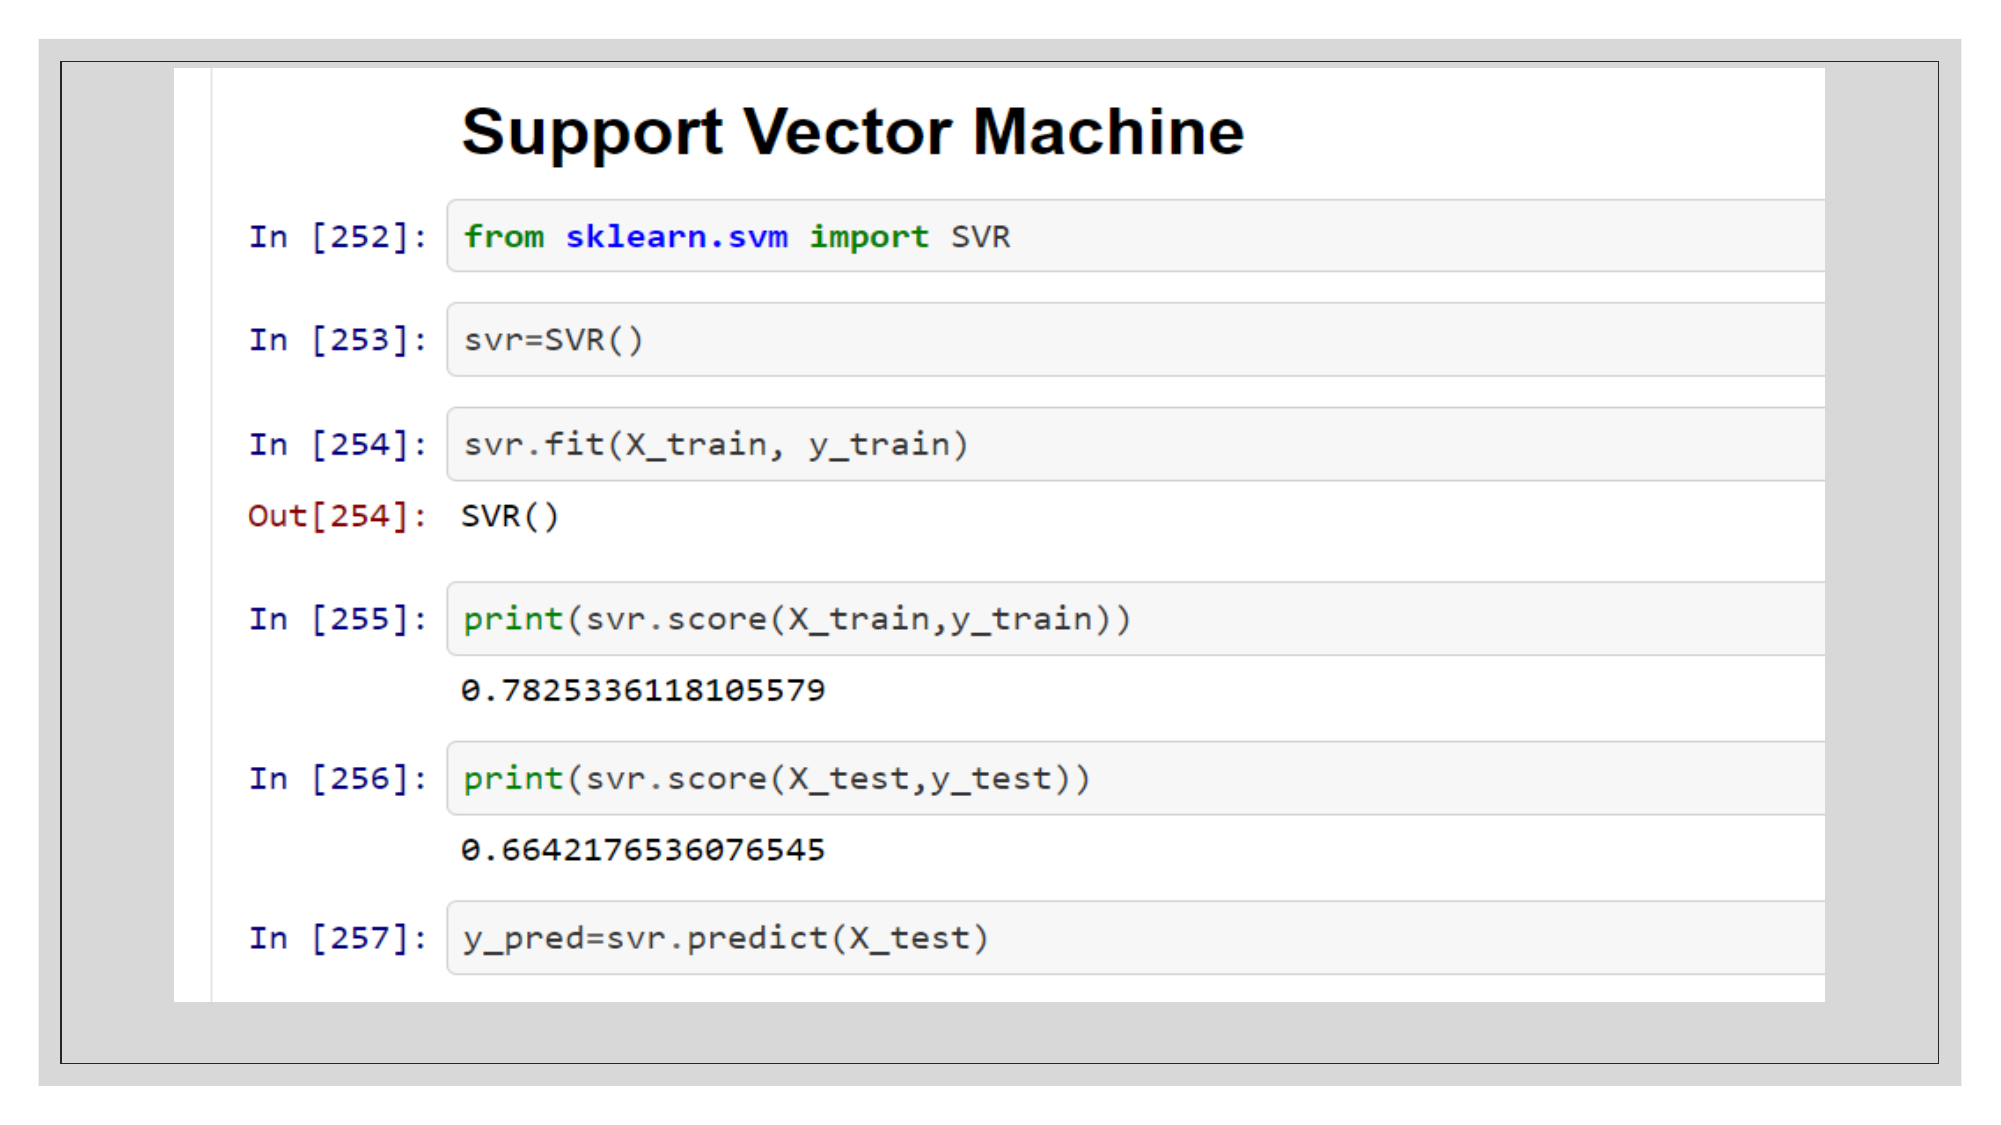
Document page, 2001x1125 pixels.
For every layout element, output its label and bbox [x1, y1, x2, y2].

picture [174, 68, 1825, 1002]
